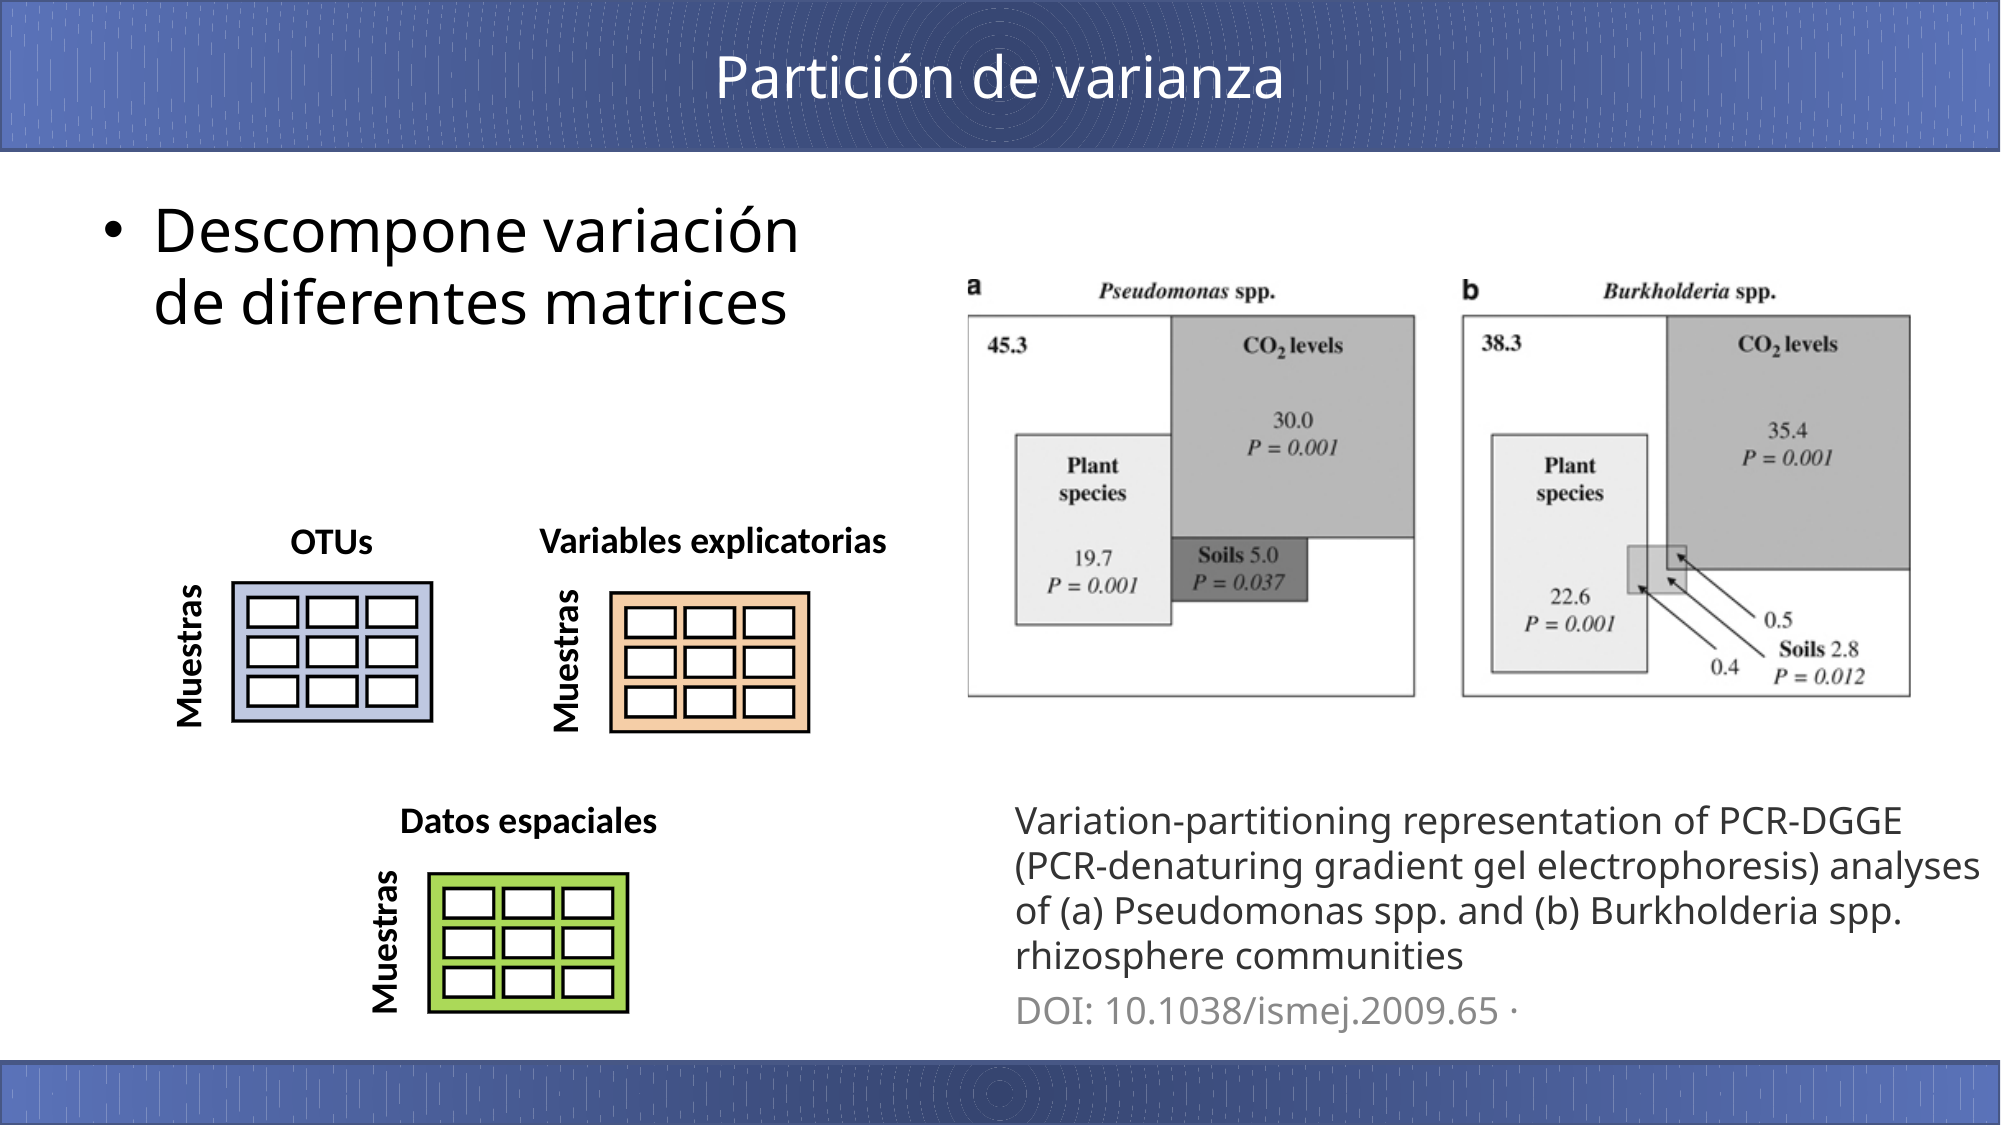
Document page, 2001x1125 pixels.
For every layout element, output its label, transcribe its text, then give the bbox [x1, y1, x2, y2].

picture [967, 279, 1911, 716]
text_box DOI: 10.1038/ismej.2009.65 · [1000, 979, 1545, 1039]
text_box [503, 508, 924, 781]
title Partición de varianza [200, 0, 1800, 150]
list Descompone variación de diferentes matrices [89, 185, 865, 986]
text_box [351, 788, 699, 1062]
text_box Variation-partitioning representation of PCR-DGGE (PCR-denaturing gradient gel electrophoresis) analyses of (a) Pseudomonas spp. and (b) Burkholderia spp. rhizosphere communities [999, 790, 2000, 985]
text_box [156, 509, 451, 771]
